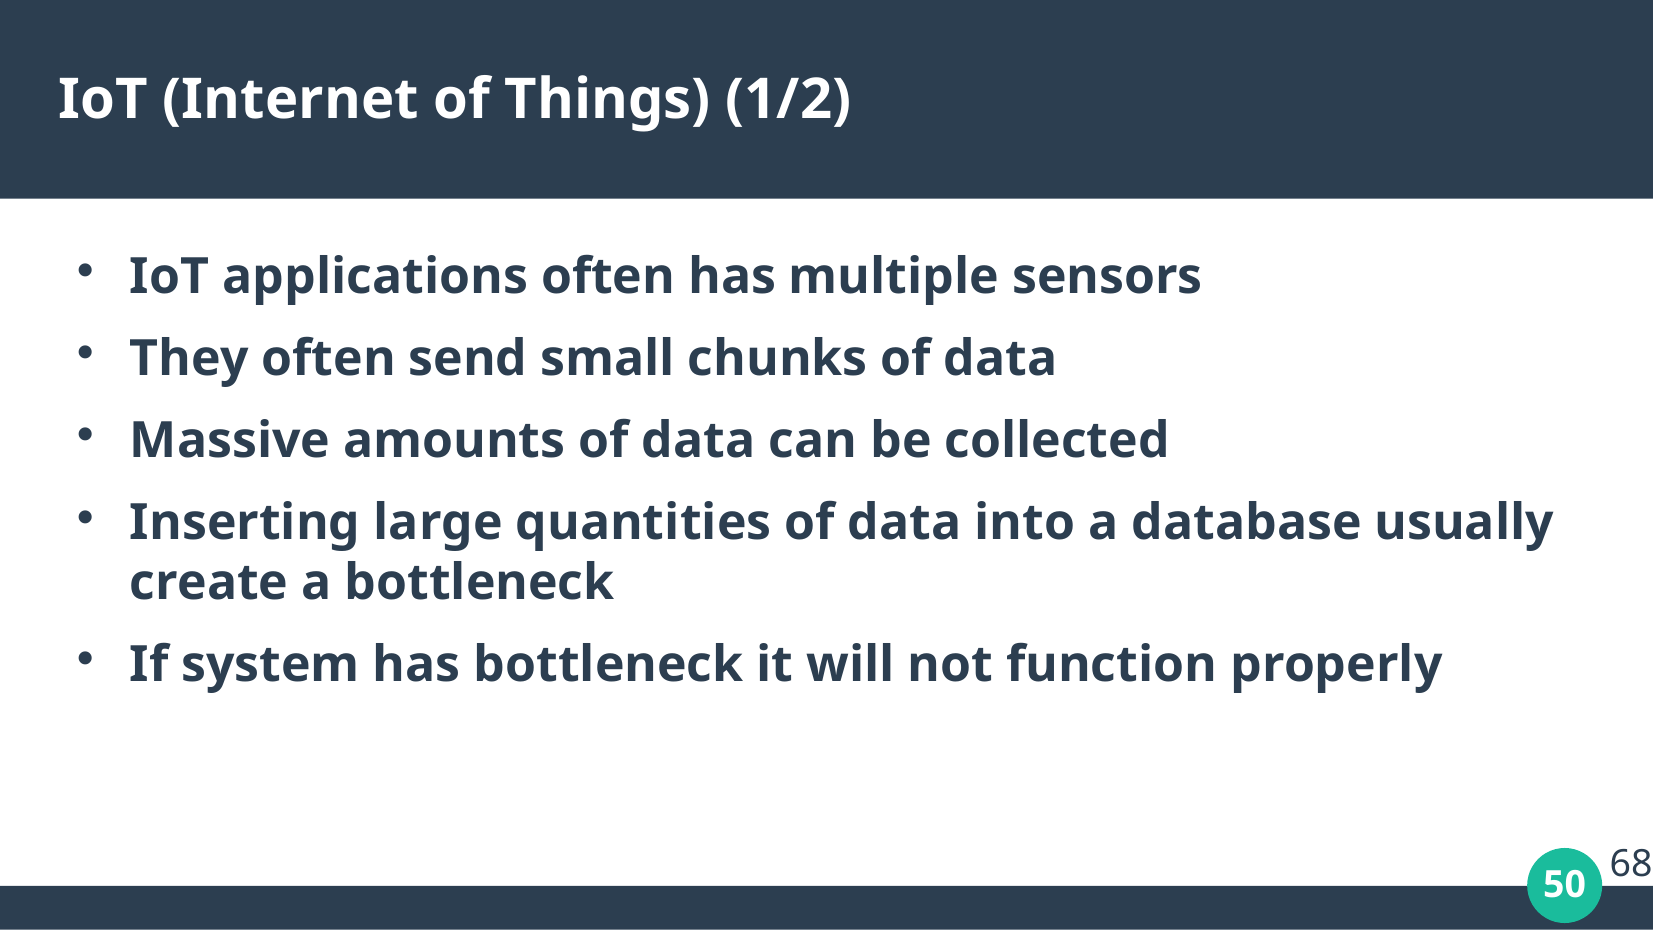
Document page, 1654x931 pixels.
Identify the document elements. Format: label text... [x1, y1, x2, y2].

title IoT (Internet of Things) (1/2) [59, 37, 1594, 155]
list IoT applications often has multiple sensors They often send small chunks of data Massive amounts of data can be collected Inserting large quantities of data into a database usually create a bottleneck If system has bottleneck it will not function properly [59, 243, 1594, 864]
text_box 68 [1588, 830, 1654, 899]
